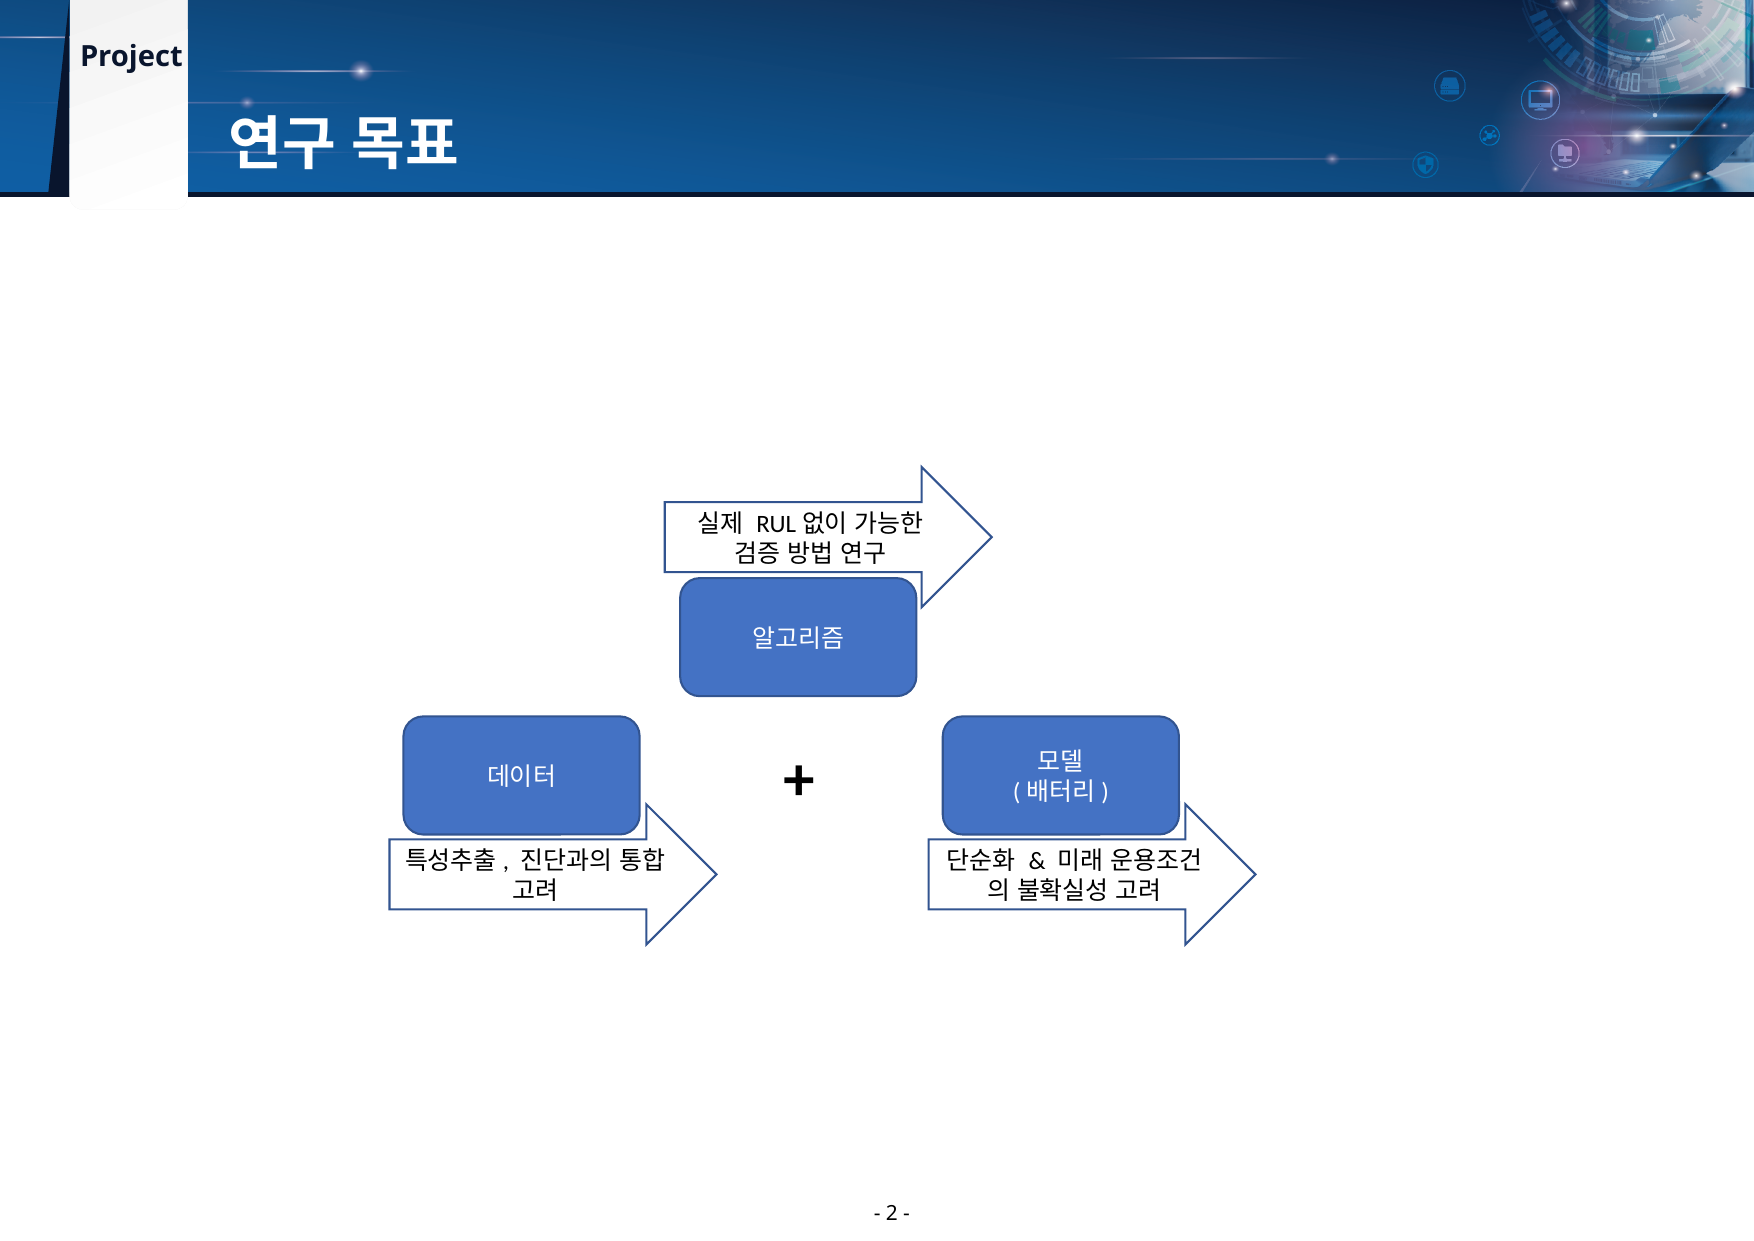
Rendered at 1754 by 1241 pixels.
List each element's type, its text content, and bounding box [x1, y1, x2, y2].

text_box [389, 466, 1256, 945]
picture [0, 0, 69, 192]
picture [188, 0, 1754, 192]
text_box - 2 - [859, 1192, 926, 1232]
text_box 연구 목표 [213, 98, 1522, 184]
